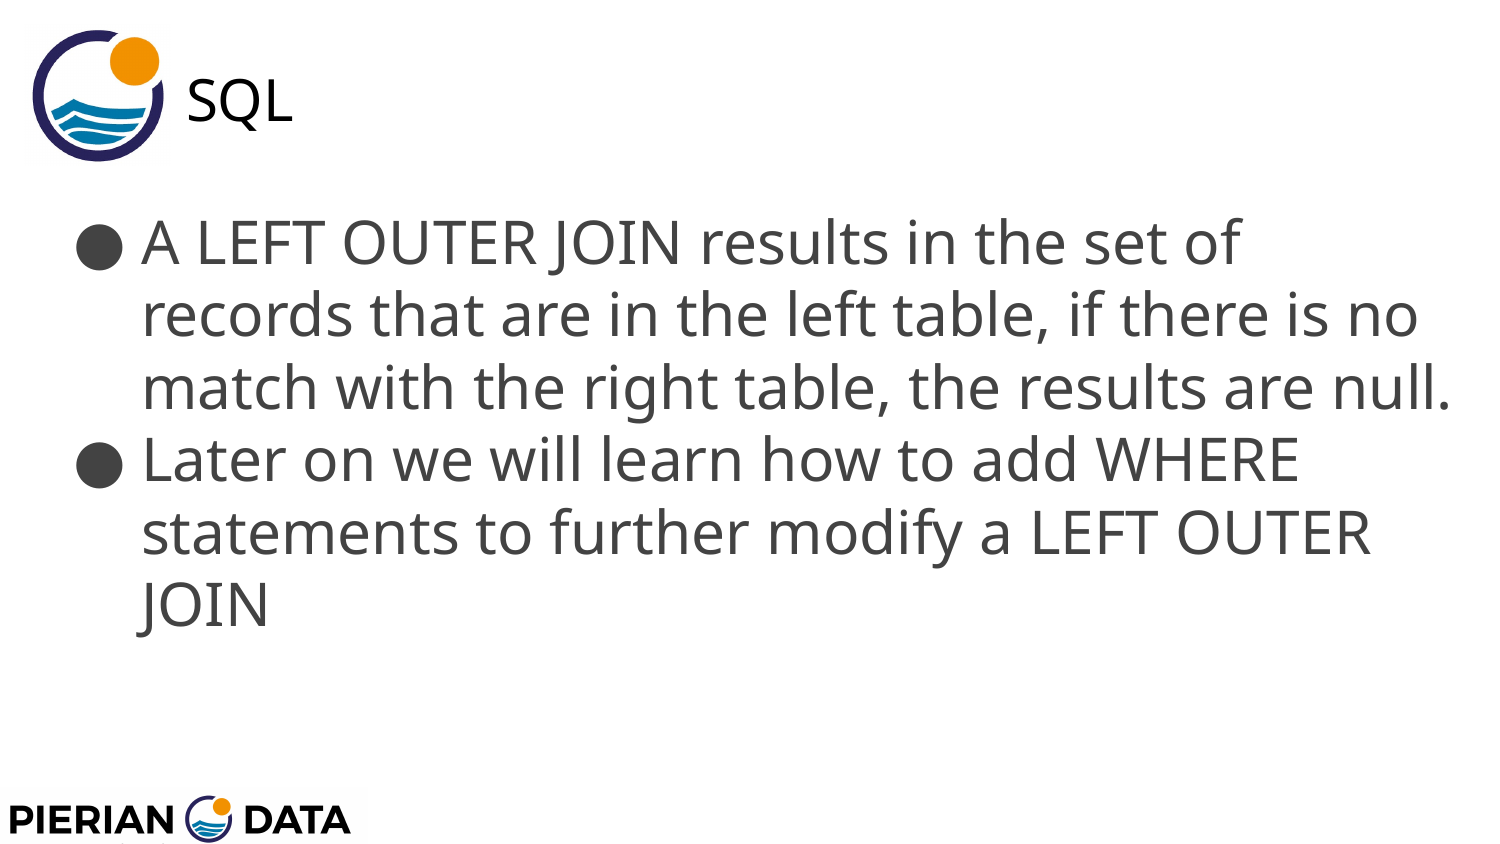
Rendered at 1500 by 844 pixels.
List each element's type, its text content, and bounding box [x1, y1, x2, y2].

picture [24, 24, 172, 167]
list A LEFT OUTER JOIN results in the set of records that are in the left table, if there is no match with the right table, the results are null. Later on we will learn how to add WHERE statements to further modify a LEFT OUTER JOIN [51, 189, 1476, 750]
picture [0, 787, 368, 844]
title SQL [176, 48, 1449, 143]
